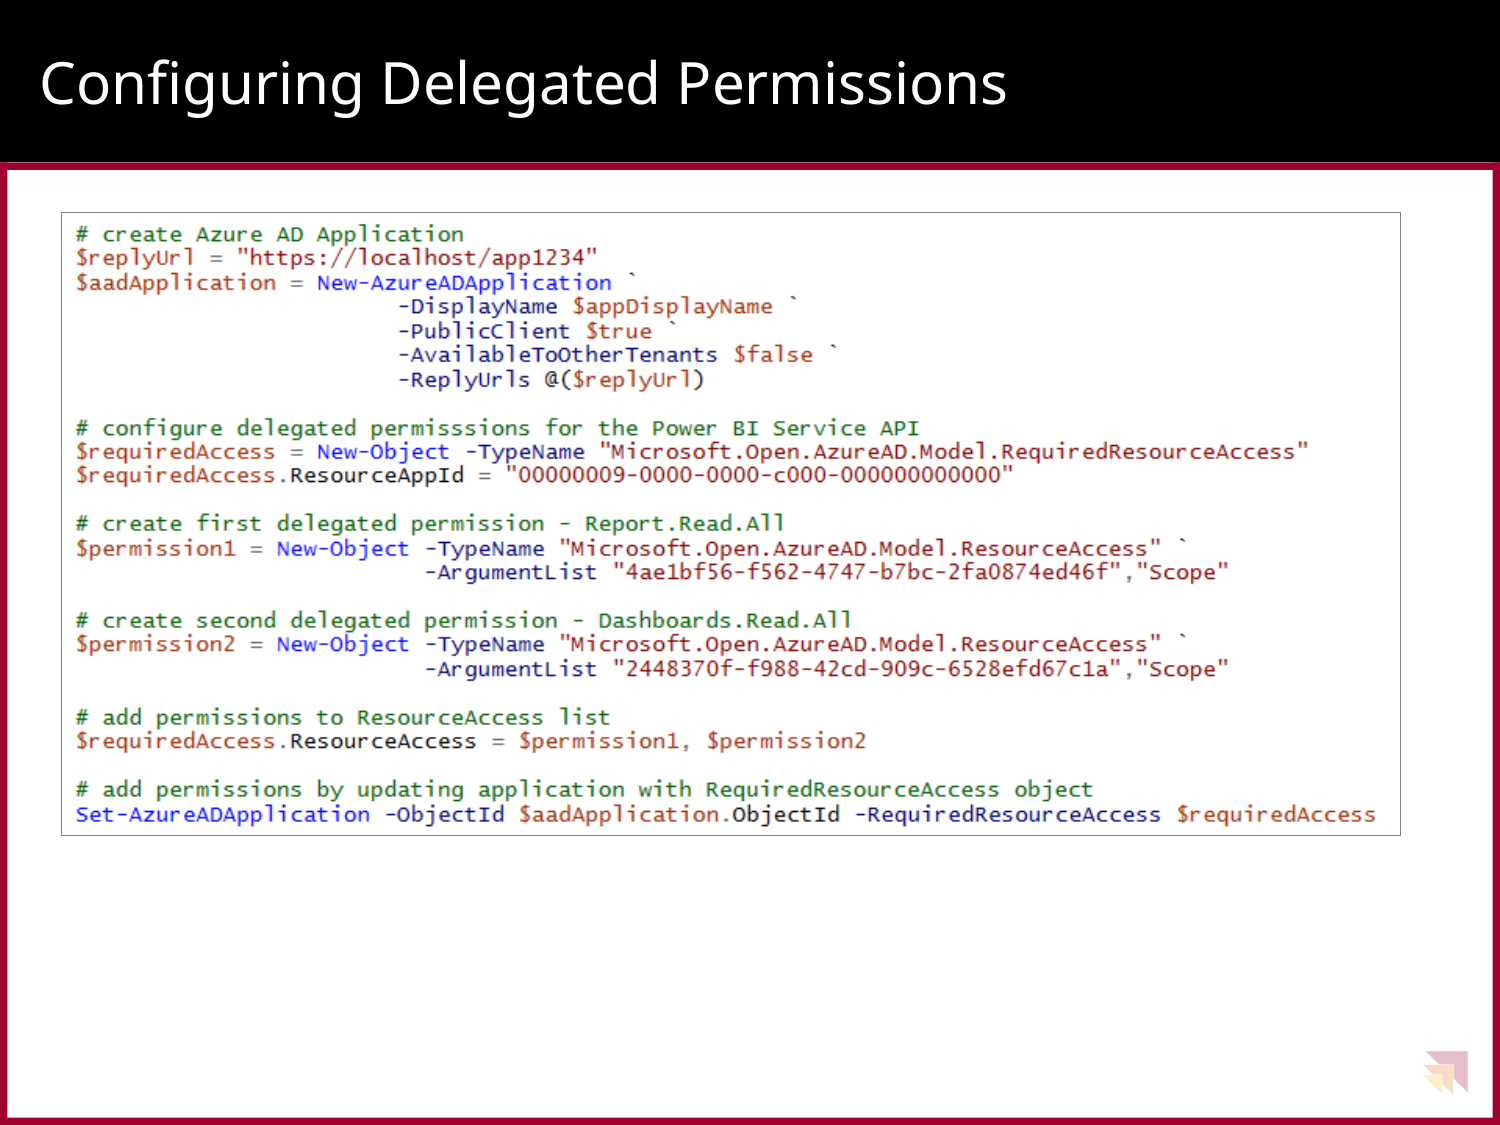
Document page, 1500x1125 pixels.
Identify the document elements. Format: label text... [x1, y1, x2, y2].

title Configuring Delegated Permissions [24, 12, 1438, 150]
picture [61, 212, 1402, 837]
